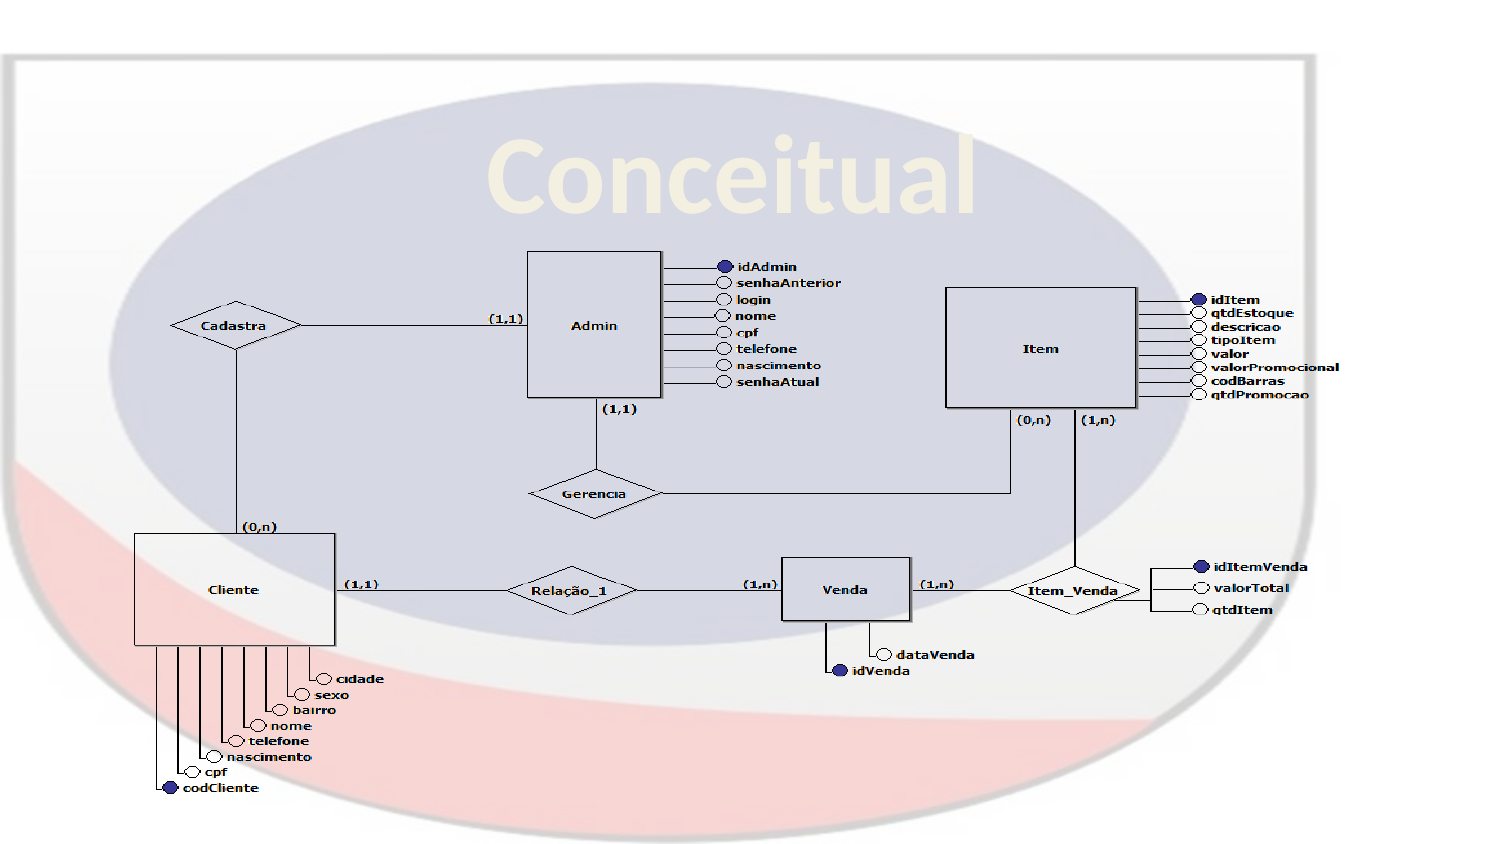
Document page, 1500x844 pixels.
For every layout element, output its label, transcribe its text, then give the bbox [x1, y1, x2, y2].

picture [106, 244, 1360, 800]
text_box Conceitual [471, 94, 996, 243]
